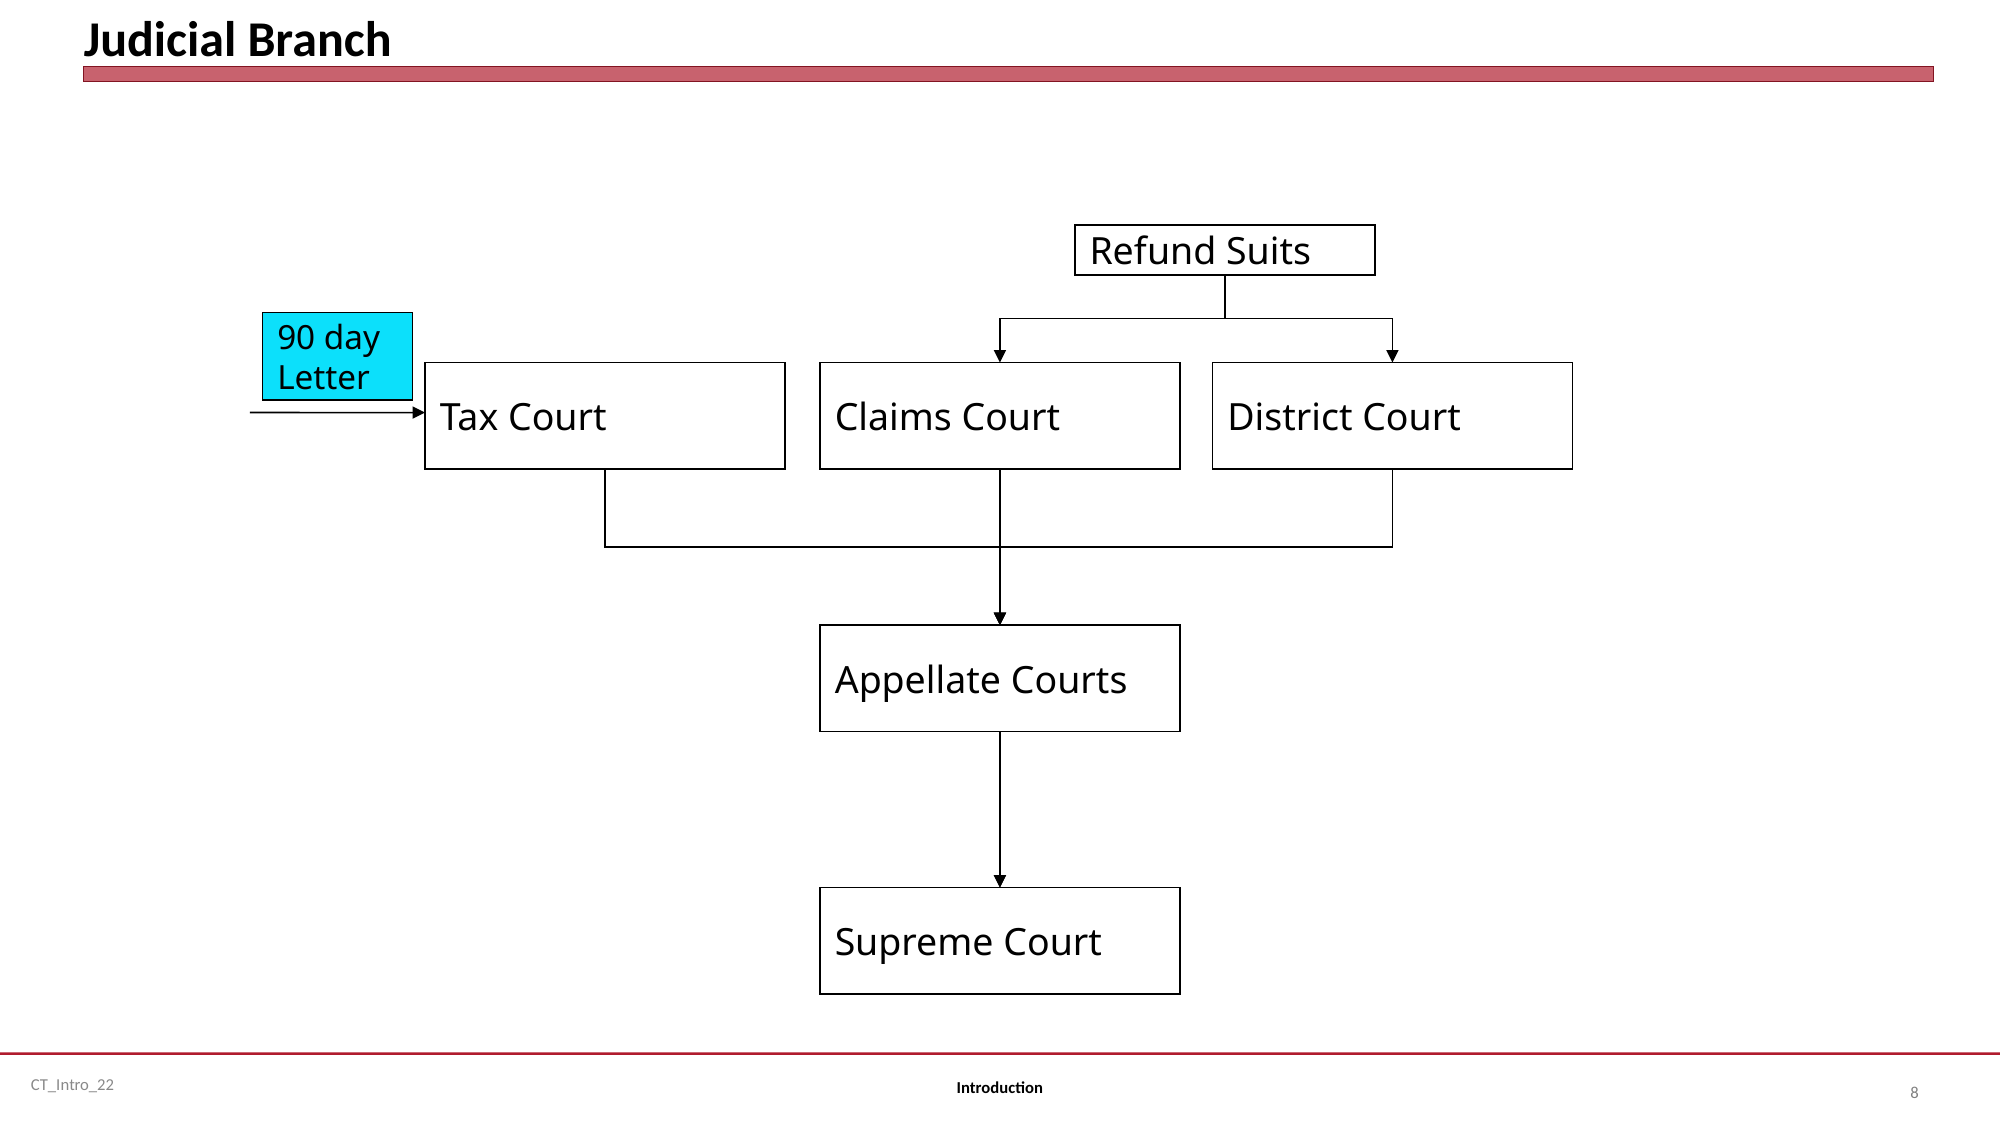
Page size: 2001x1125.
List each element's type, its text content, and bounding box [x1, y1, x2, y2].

text_box 90 day Letter [262, 312, 413, 400]
text_box Claims Court [885, 362, 1112, 469]
text_box Supreme Court [819, 887, 1180, 994]
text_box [1117, 350, 1275, 744]
footer Introduction [683, 1056, 1317, 1117]
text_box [1068, 205, 1157, 432]
title Judicial Branch [83, 6, 1935, 67]
text_box District Court [1279, 362, 1573, 469]
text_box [724, 349, 881, 745]
text_box Appellate Courts [885, 624, 1112, 732]
list [83, 87, 1934, 1041]
text_box Tax Court [424, 362, 719, 469]
text_box [249, 406, 425, 419]
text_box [1264, 234, 1353, 403]
slide_number 8 [1834, 1061, 1934, 1122]
text_box Refund Suits [1160, 224, 1375, 275]
